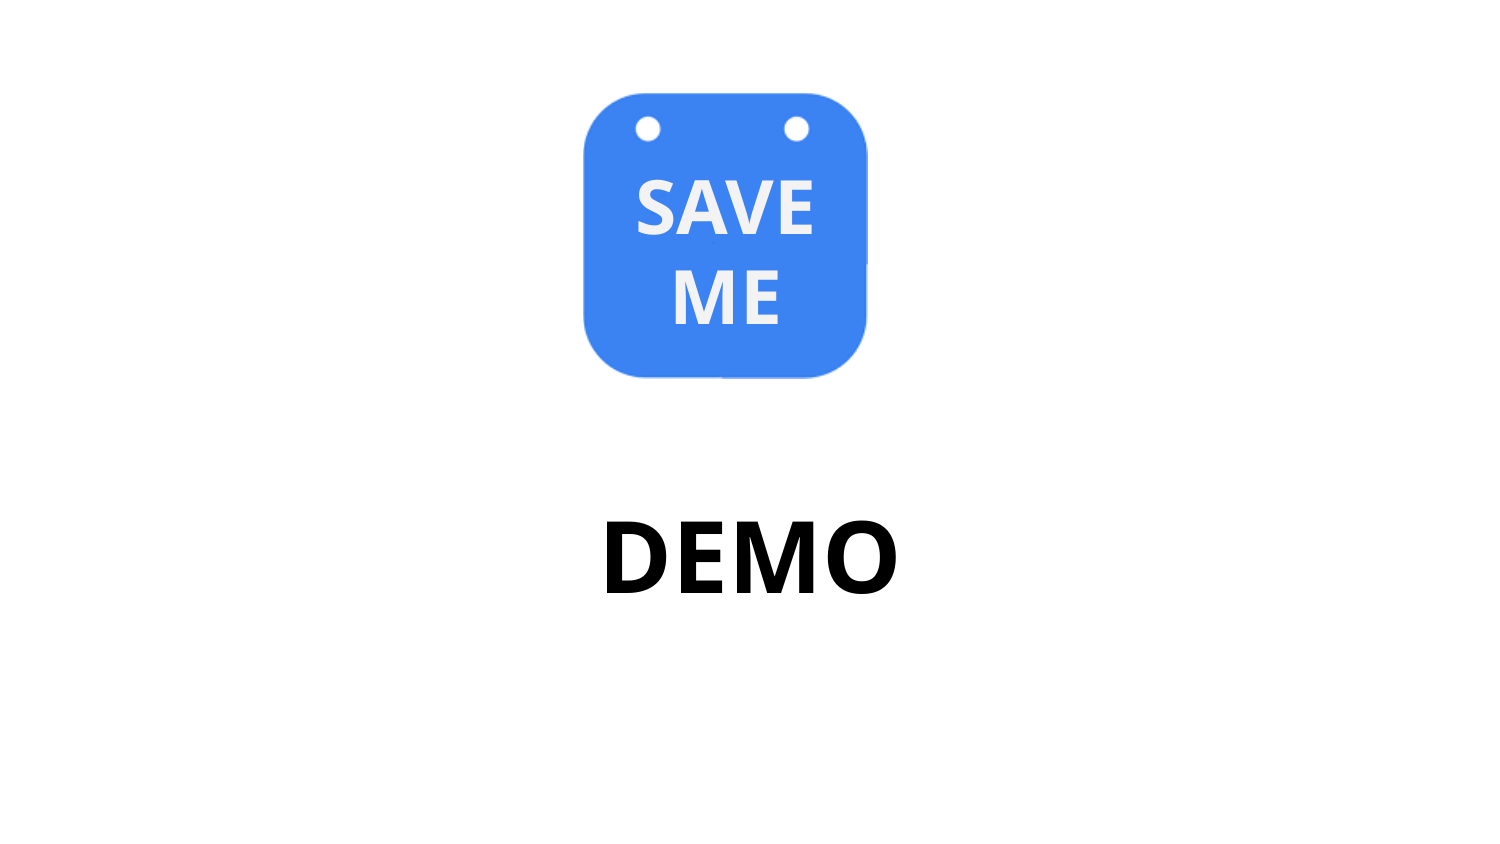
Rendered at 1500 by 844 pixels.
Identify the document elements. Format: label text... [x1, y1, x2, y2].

title DEMO [171, 447, 1329, 629]
picture [583, 92, 869, 380]
